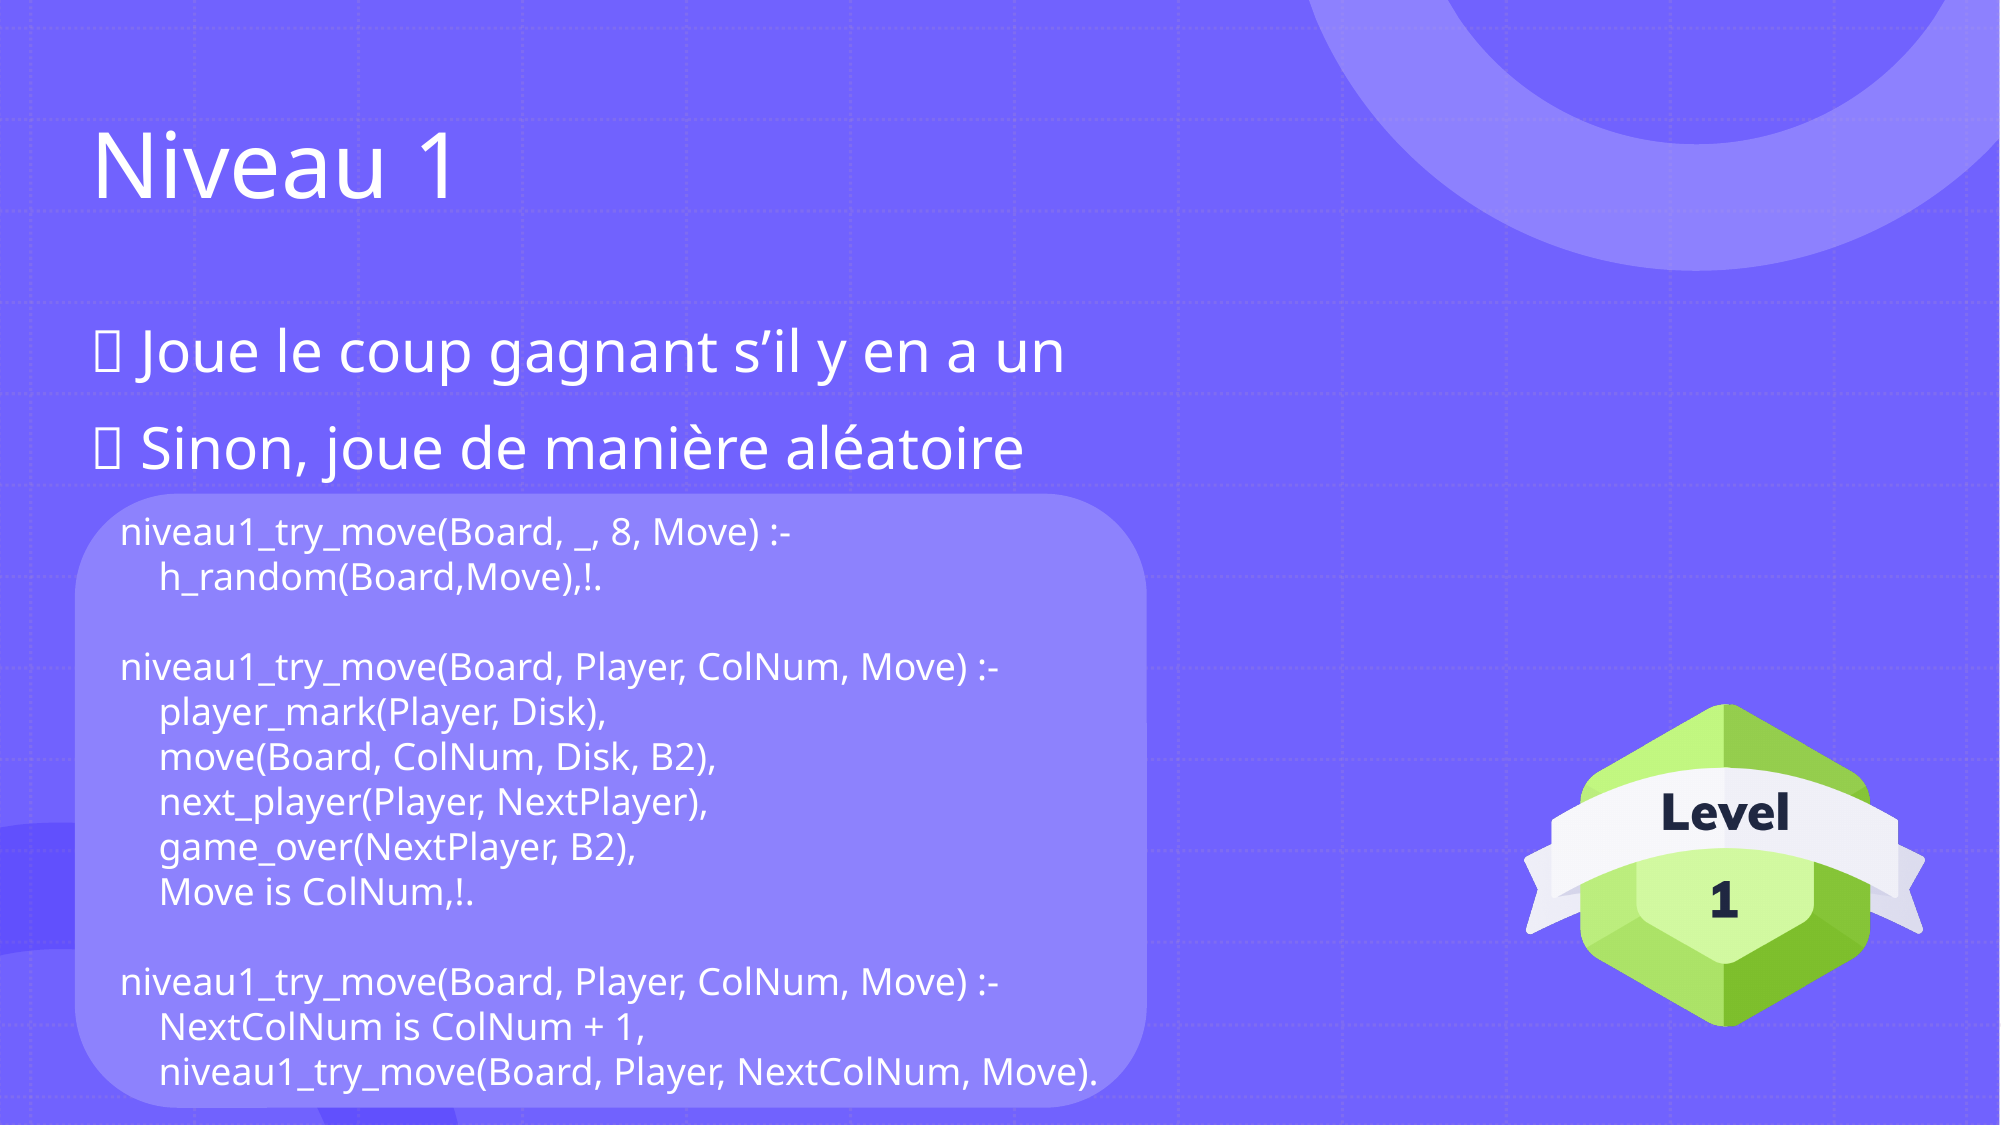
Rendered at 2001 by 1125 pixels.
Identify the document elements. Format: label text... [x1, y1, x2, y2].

text_box niveau1_try_move(Board, _, 8, Move) :- h_random(Board,Move),!. niveau1_try_move(Board, Player, ColNum, Move) :- player_mark(Player, Disk), move(Board, ColNum, Disk, B2), next_player(Player, NextPlayer), game_over(NextPlayer, B2), Move is ColNum,!. niveau1_try_move(Board, Player, ColNum, Move) :- NextColNum is ColNum + 1, niveau1_try_move(Board, Player, NextColNum, Move). [73, 492, 1148, 1109]
text_box  Joue le coup gagnant s’il y en a un  Sinon, joue de manière aléatoire [74, 299, 1834, 1014]
picture [1524, 665, 1925, 1066]
title Niveau 1 [75, 59, 1834, 278]
